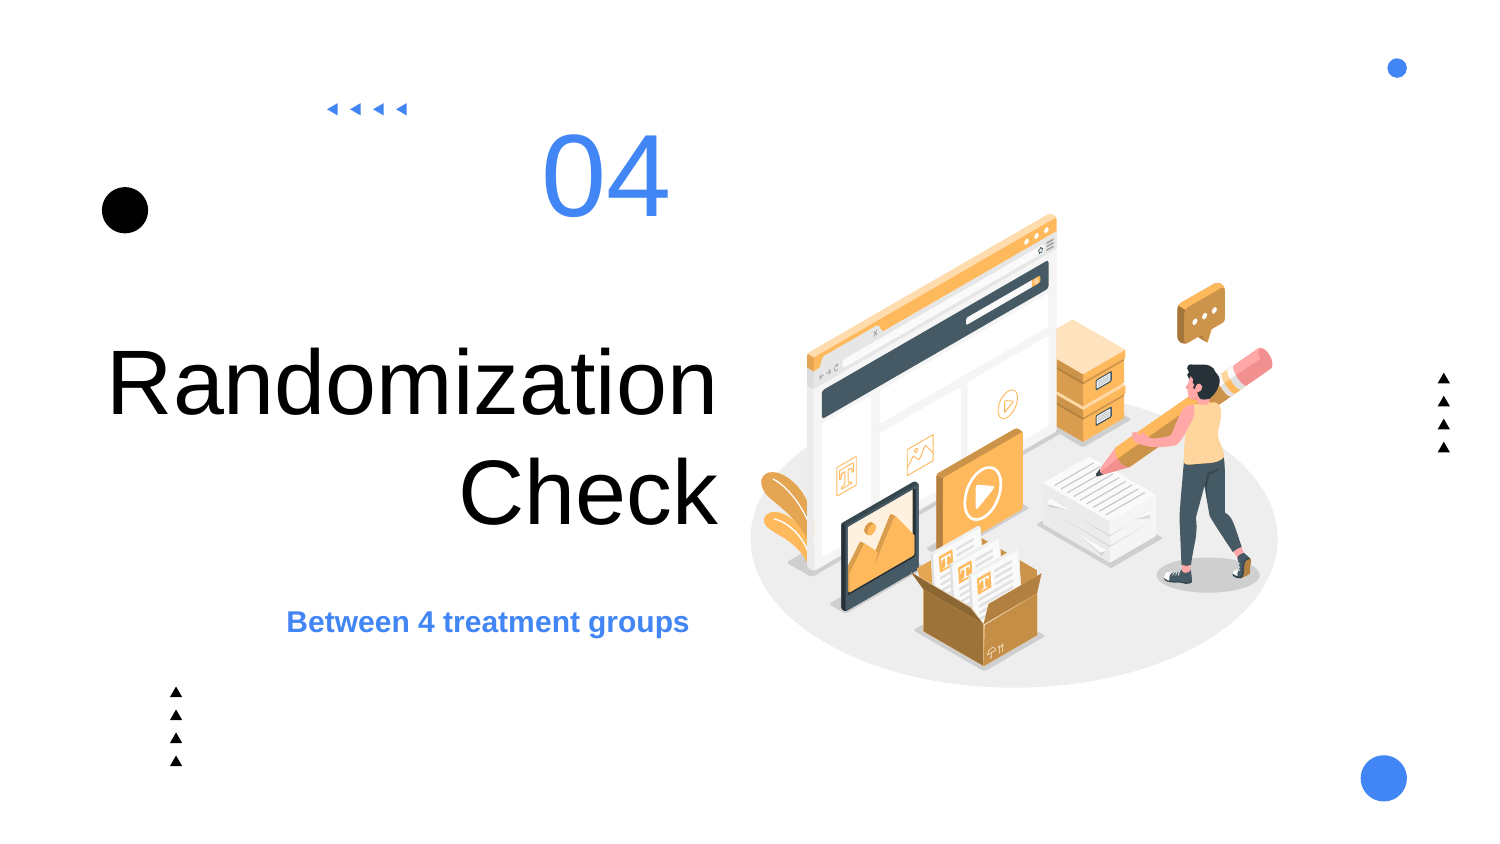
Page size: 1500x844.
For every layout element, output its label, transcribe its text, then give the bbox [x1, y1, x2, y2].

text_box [750, 213, 1278, 688]
title 04 [455, 84, 687, 256]
subtitle Between 4 treatment groups [240, 581, 705, 679]
title Randomization Check [68, 239, 734, 626]
